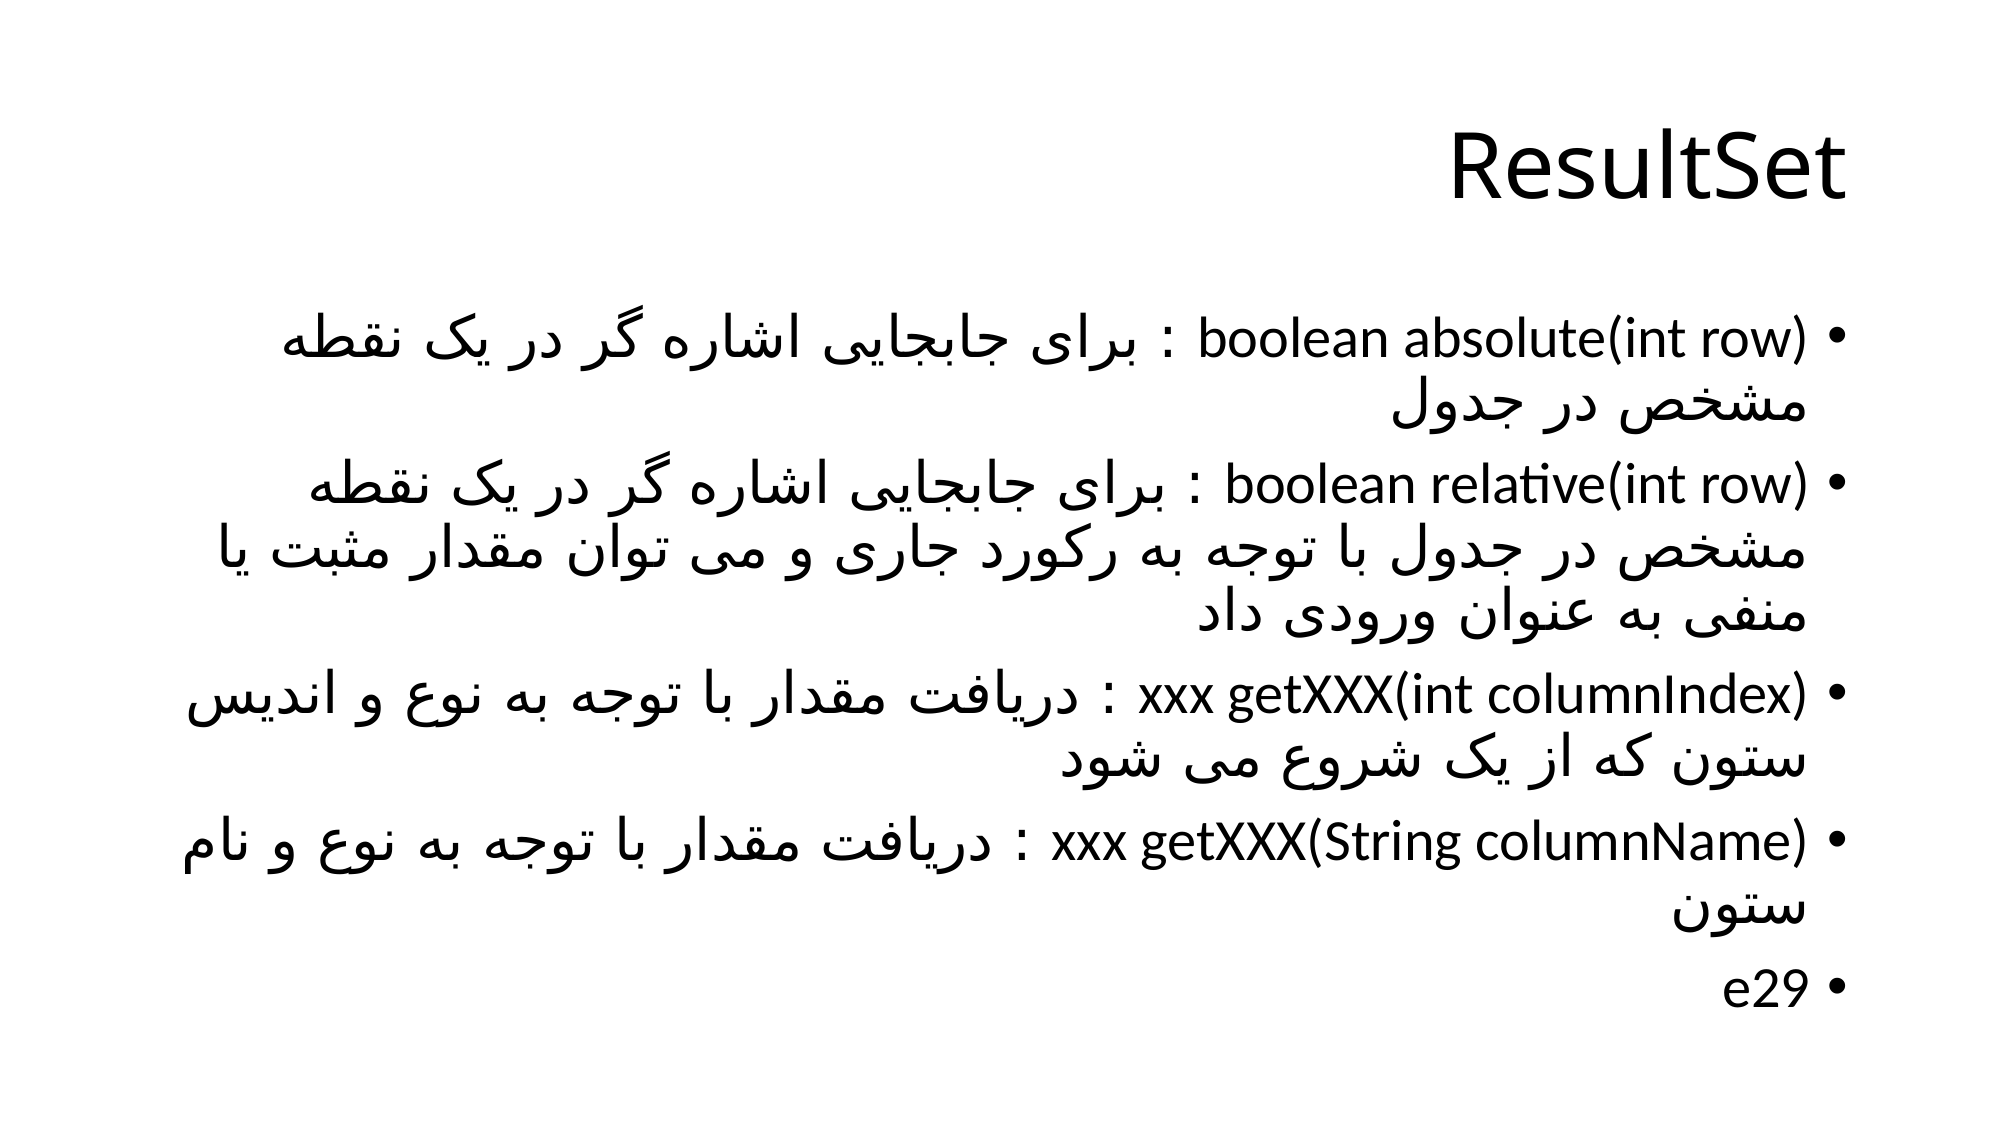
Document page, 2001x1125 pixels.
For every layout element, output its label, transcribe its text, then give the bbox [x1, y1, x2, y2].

list boolean absolute(int row) : برای جابجایی اشاره گر در یک نقطه مشخص در جدول boolean relative(int row) : برای جابجایی اشاره گر در یک نقطه مشخص در جدول با توجه به رکورد جاری و می توان مقدار مثبت یا منفی به عنوان ورودی داد xxx getXXX(int columnIndex) : دریافت مقدار با توجه به نوع و اندیس ستون که از یک شروع می شود xxx getXXX(String columnName) : دریافت مقدار با توجه به نوع و نام ستون e29 [137, 299, 1863, 1014]
title ResultSet [137, 59, 1863, 278]
